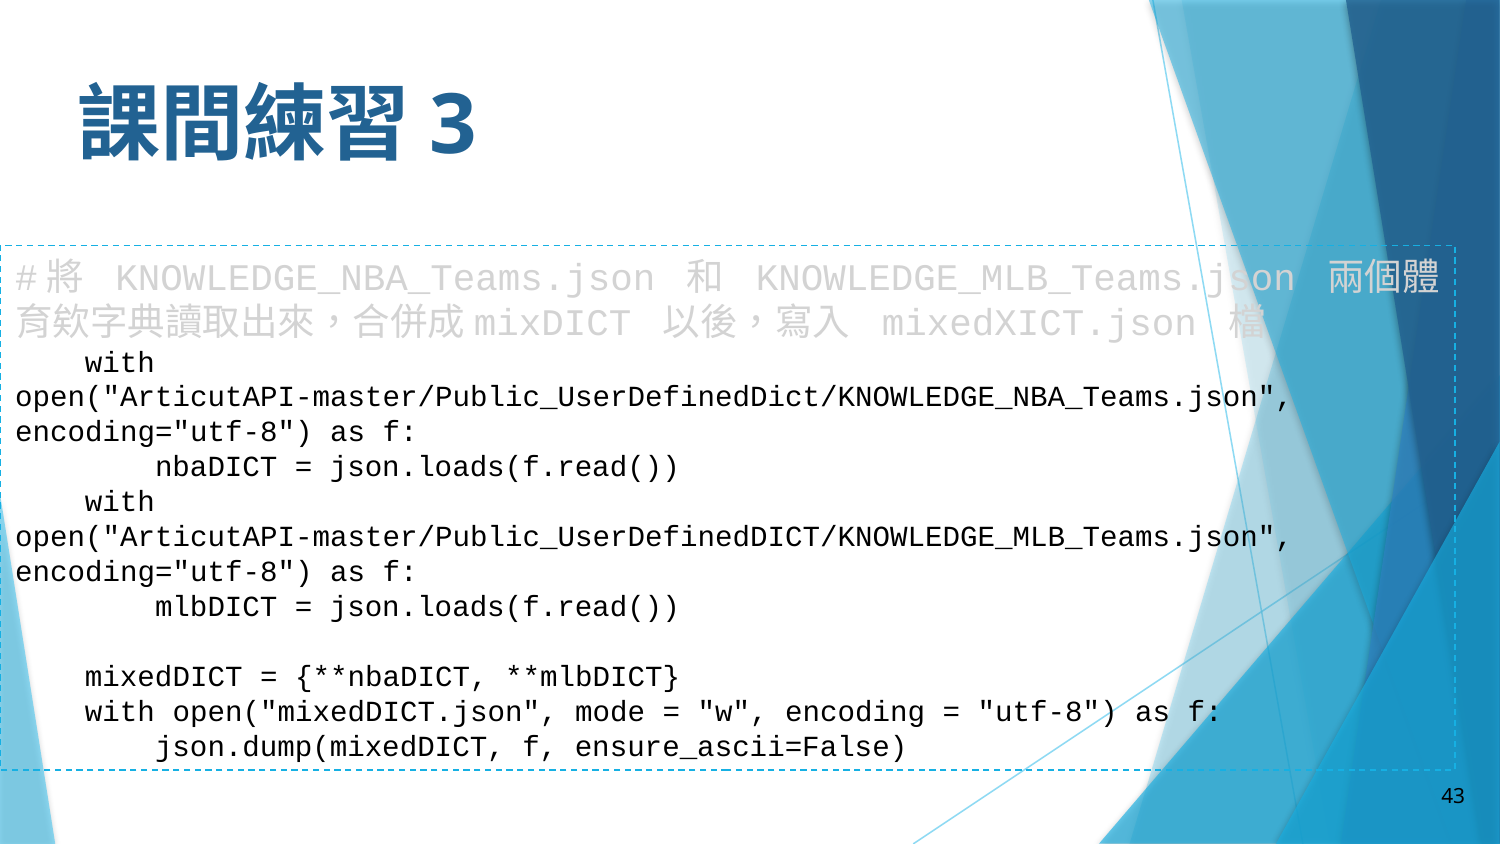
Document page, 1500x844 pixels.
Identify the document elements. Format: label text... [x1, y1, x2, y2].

text_box #將 KNOWLEDGE_NBA_Teams.json 和 KNOWLEDGE_MLB_Teams.json 兩個體育欸字典讀取出來，合併成mixDICT 以後，寫入 mixedXICT.json 檔 with open("ArticutAPI-master/Public_UserDefinedDict/KNOWLEDGE_NBA_Teams.json", encoding="utf-8") as f: nbaDICT = json.loads(f.read()) with open("ArticutAPI-master/Public_UserDefinedDICT/KNOWLEDGE_MLB_Teams.json", encoding="utf-8") as f: mlbDICT = json.loads(f.read()) mixedDICT = {**nbaDICT, **mlbDICT} with open("mixedDICT.json", mode = "w", encoding = "utf-8") as f: json.dump(mixedDICT, f, ensure_ascii=False) [0, 245, 1456, 770]
slide_number 43 [1389, 764, 1480, 830]
title 課間練習3 [62, 72, 1435, 186]
